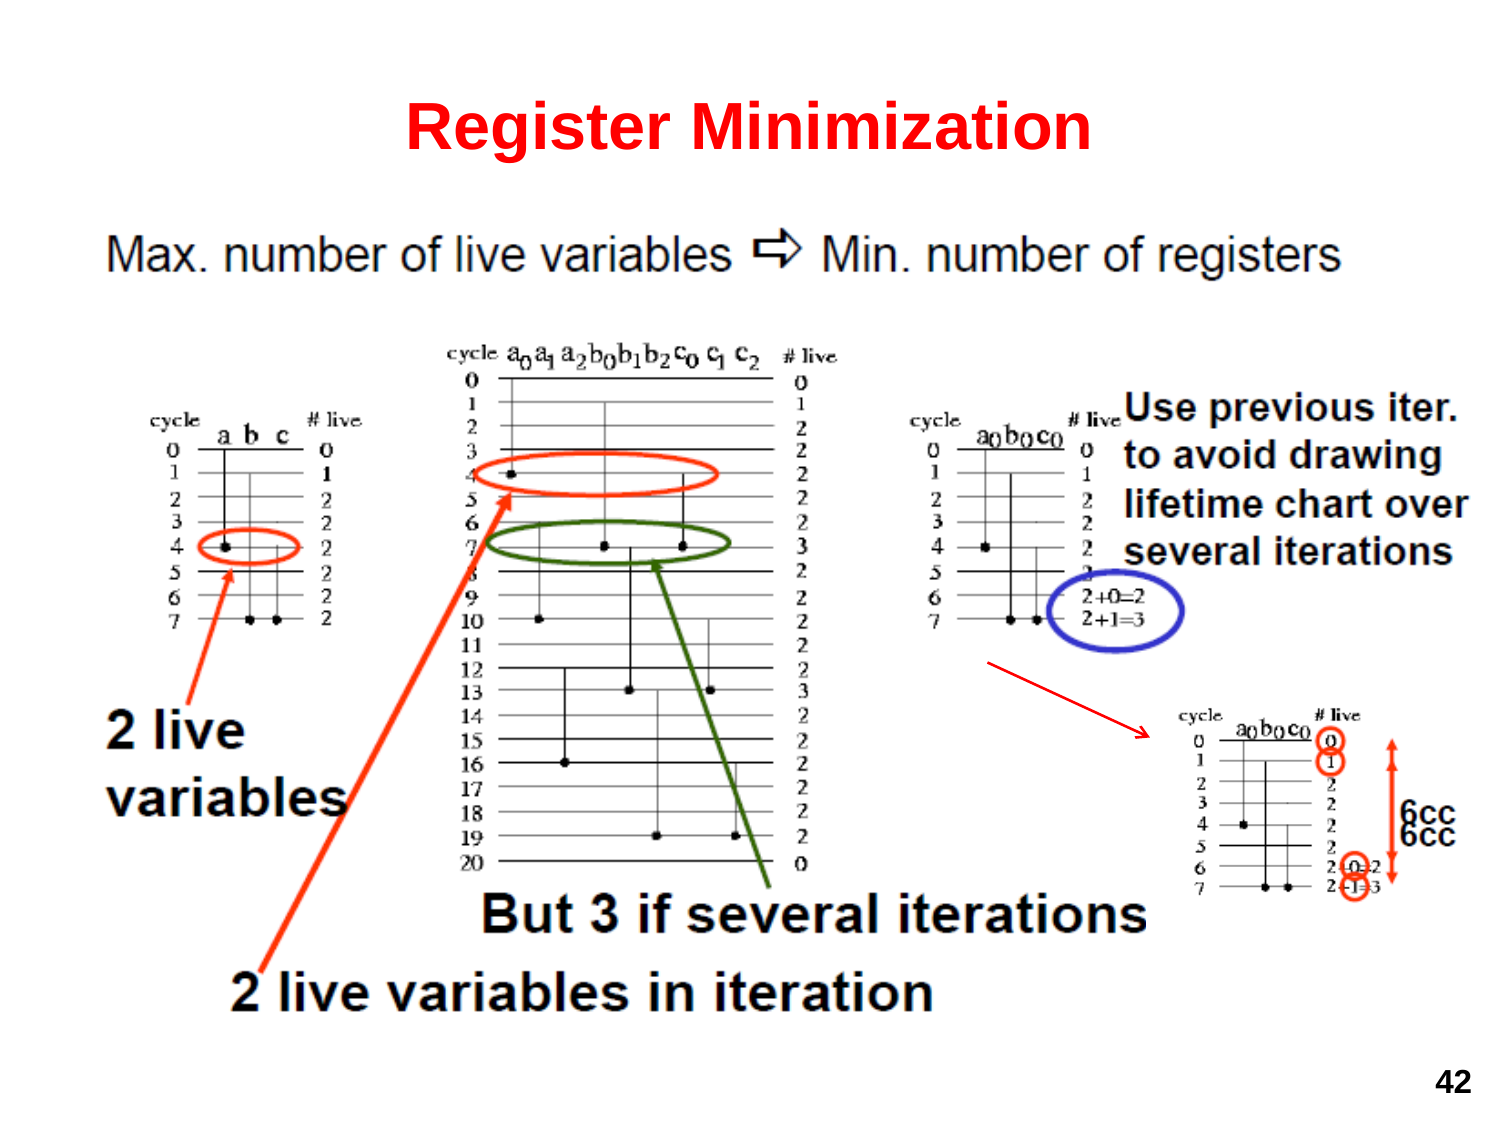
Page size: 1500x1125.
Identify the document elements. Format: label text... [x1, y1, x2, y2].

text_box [987, 662, 1151, 738]
picture [1146, 674, 1500, 948]
title Register Minimization [74, 44, 1426, 201]
slide_number 42 [1137, 1050, 1488, 1110]
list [0, 212, 1500, 1029]
